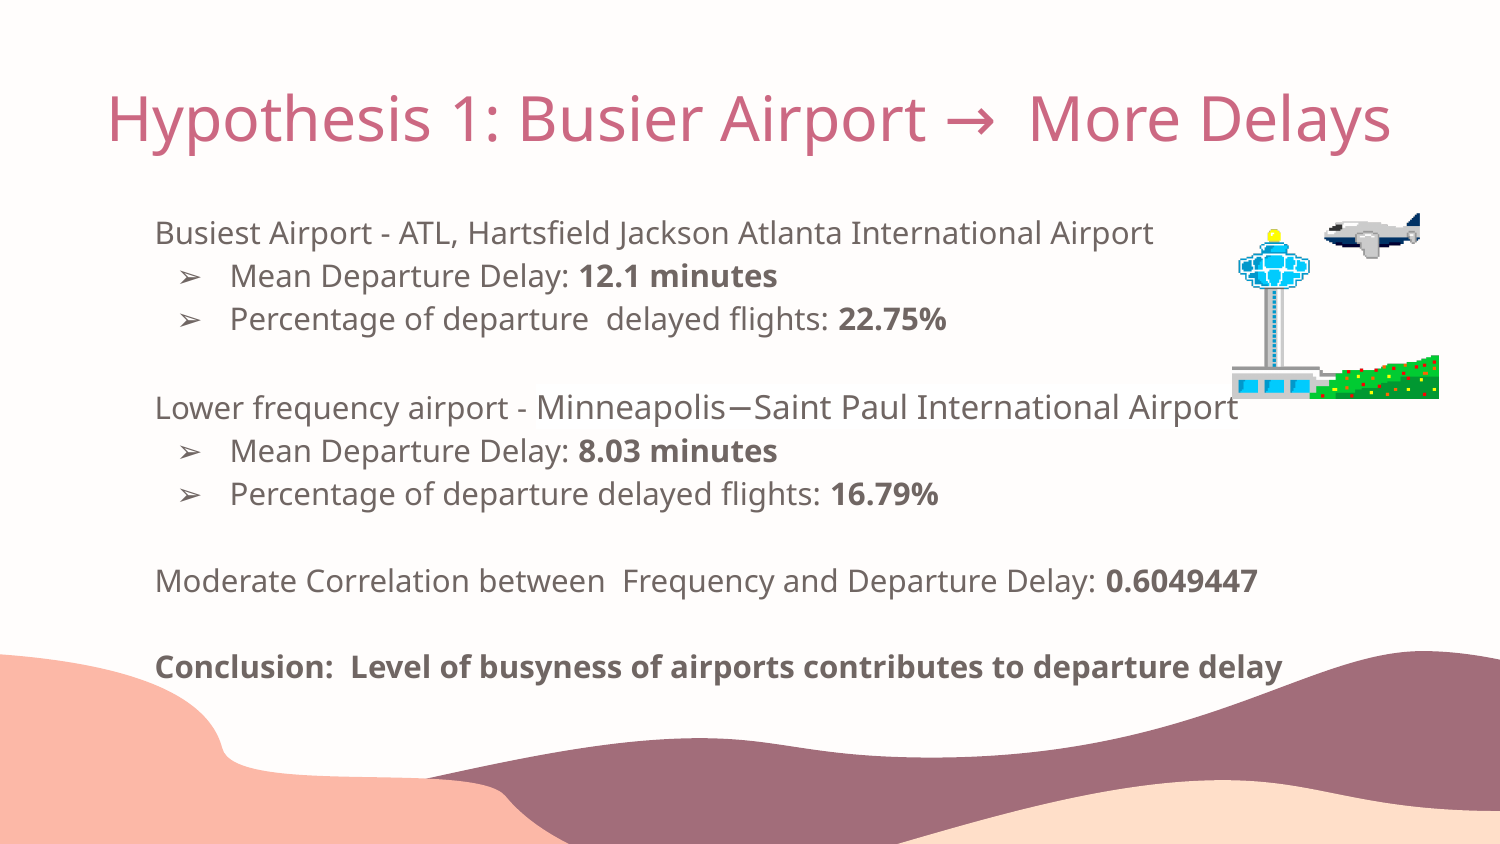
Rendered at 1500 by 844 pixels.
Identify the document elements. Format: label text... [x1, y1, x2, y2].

picture [1232, 192, 1440, 400]
text_box Busiest Airport - ATL, Hartsfield Jackson Atlanta International Airport Mean Departure Delay: 12.1 minutes Percentage of departure delayed flights: 22.75% Lower frequency airport - Minneapolis−Saint Paul International Airport Mean Departure Delay: 8.03 minutes Percentage of departure delayed flights: 16.79% Moderate Correlation between Frequency and Departure Delay: 0.6049447 Conclusion: Level of busyness of airports contributes to departure delay [139, 192, 1358, 729]
title Hypothesis 1: Busier Airport → More Delays [74, 63, 1426, 158]
